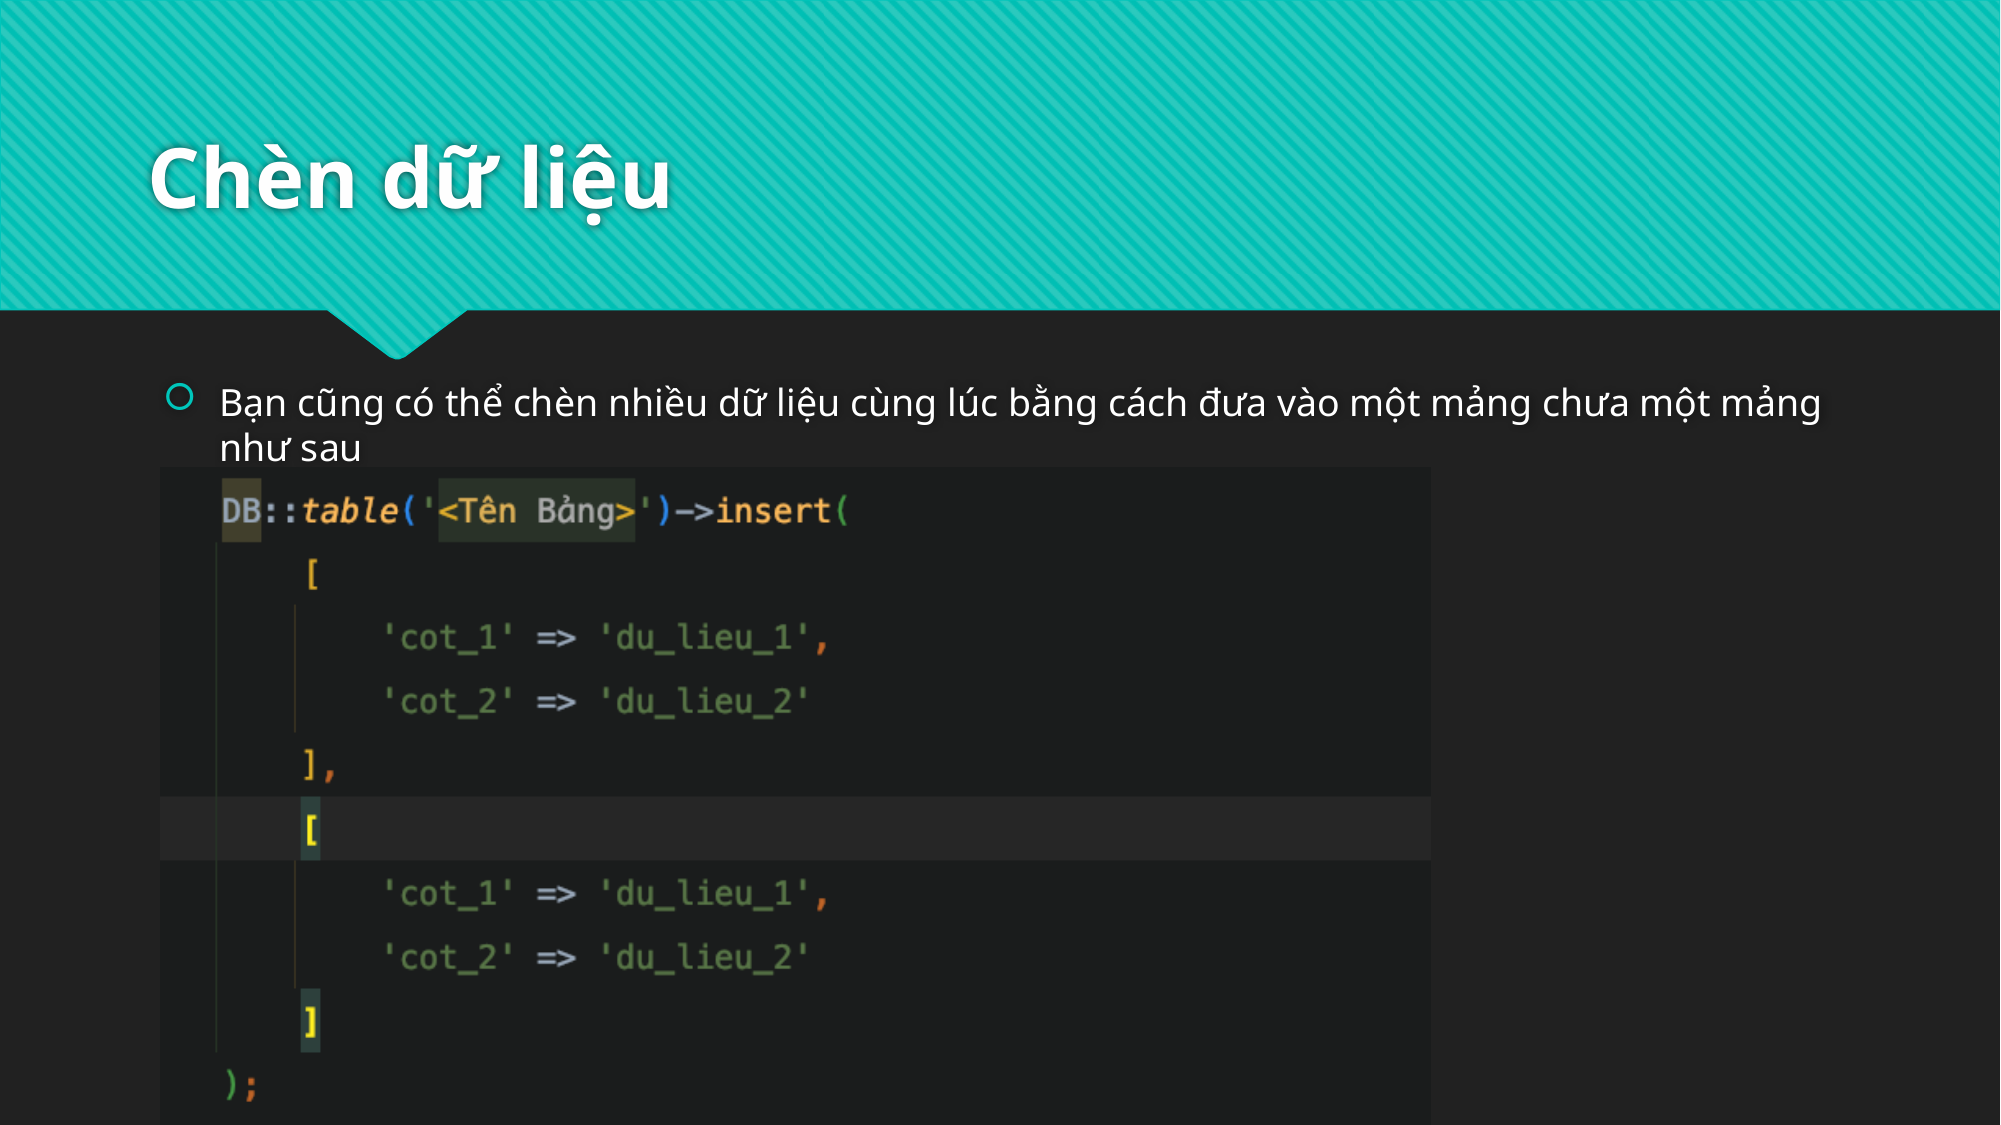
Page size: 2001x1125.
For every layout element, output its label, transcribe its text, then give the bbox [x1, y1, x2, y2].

picture [160, 467, 1432, 1125]
list Bạn cũng có thể chèn nhiều dữ liệu cùng lúc bằng cách đưa vào một mảng chưa một mảng như sau [148, 364, 1883, 484]
title Chèn dữ liệu [132, 73, 1868, 233]
